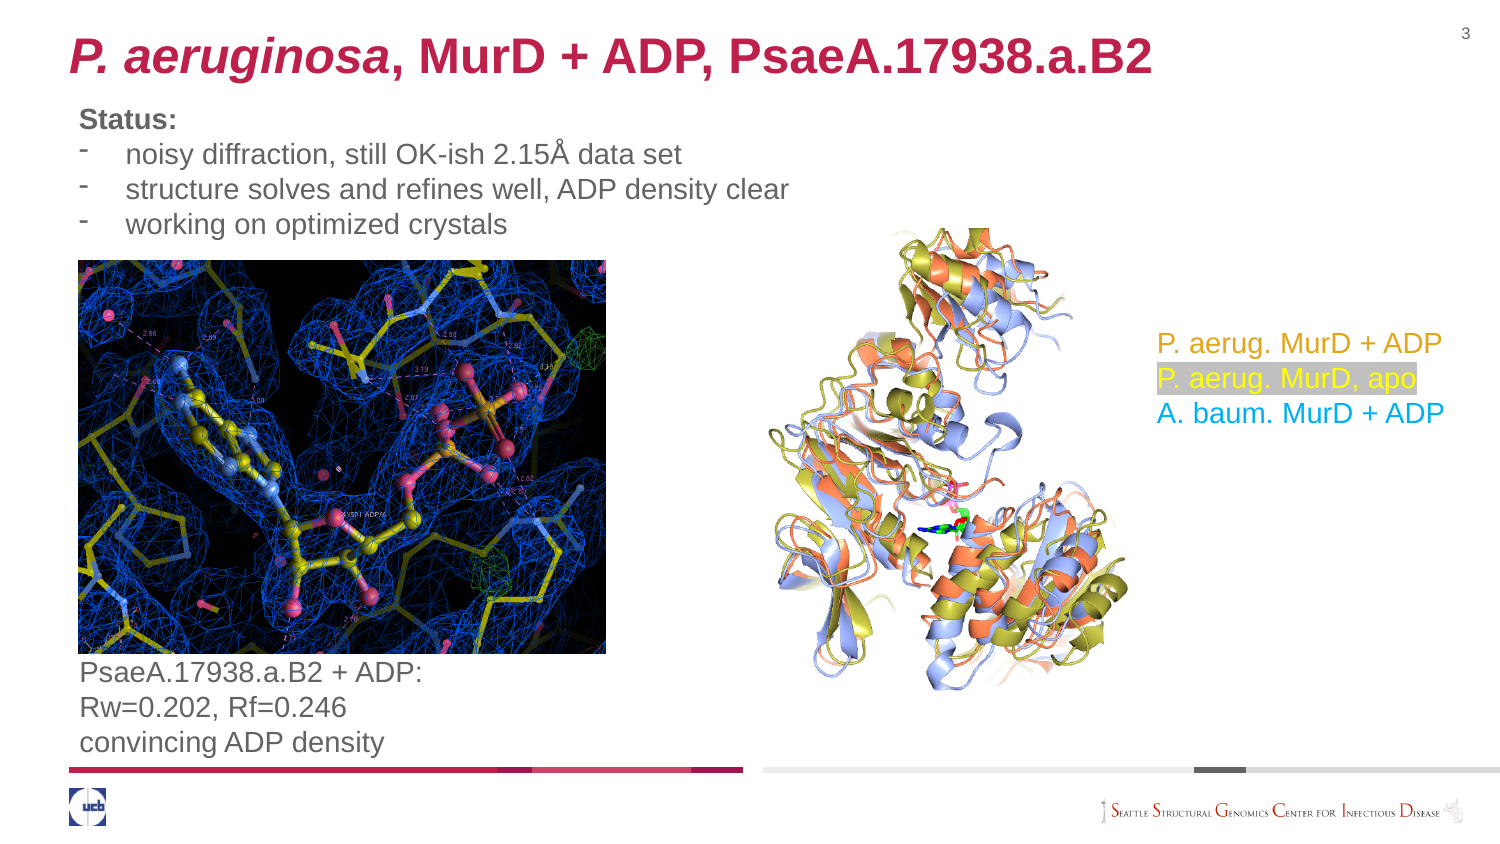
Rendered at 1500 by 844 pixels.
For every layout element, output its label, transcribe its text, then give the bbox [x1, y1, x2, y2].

title P. aeruginosa, MurD + ADP, PsaeA.17938.a.B2 [69, 23, 1380, 84]
slide_number 3 [1404, 23, 1471, 44]
picture [69, 788, 106, 826]
picture [1094, 795, 1476, 825]
picture [78, 260, 606, 654]
text_box Status: noisy diffraction, still OK-ish 2.15Å data set structure solves and refines well, ADP density clear working on optimized crystals [78, 100, 1182, 241]
text_box PsaeA.17938.a.B2 + ADP: Rw=0.202, Rf=0.246 convincing ADP density [79, 662, 424, 759]
picture [727, 228, 1142, 708]
text_box P. aerug. MurD + ADP P. aerug. MurD, apo A. baum. MurD + ADP [1156, 324, 1446, 430]
